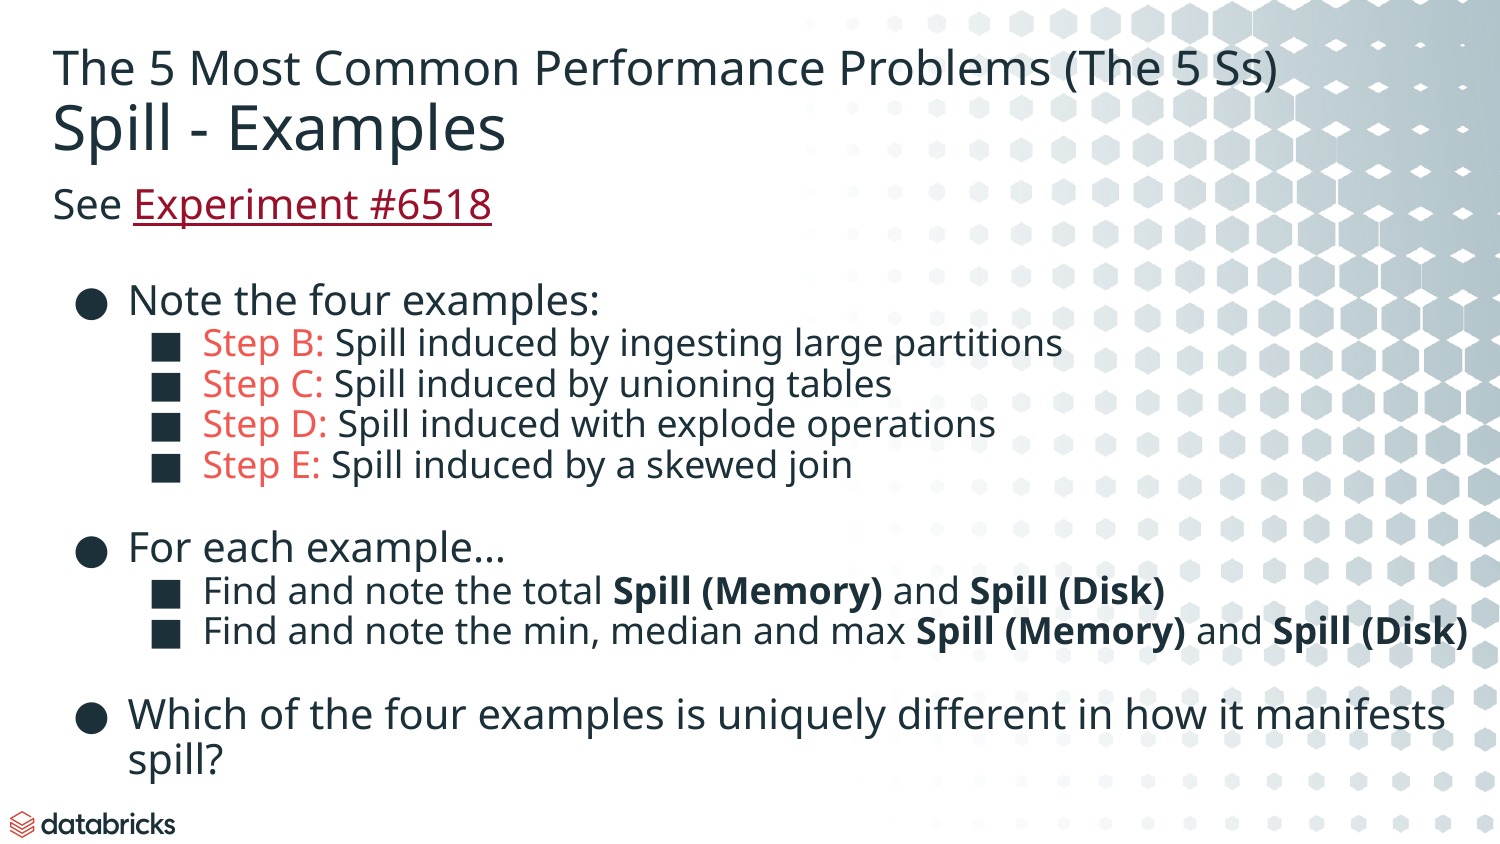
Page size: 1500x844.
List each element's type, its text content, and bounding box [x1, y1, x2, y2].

title The 5 Most Common Performance Problems (The 5 Ss) [0, 37, 1500, 113]
list See Experiment #6518 Note the four examples: Step B: Spill induced by ingesting large partitions Step C: Spill induced by unioning tables Step D: Spill induced with explode operations Step E: Spill induced by a skewed join For each example… Find and note the total Spill (Memory) and Spill (Disk) Find and note the min, median and max Spill (Memory) and Spill (Disk) Which of the four examples is uniquely different in how it manifests spill? [52, 172, 1500, 800]
subtitle Spill - Examples [0, 113, 1500, 163]
picture [10, 811, 175, 838]
